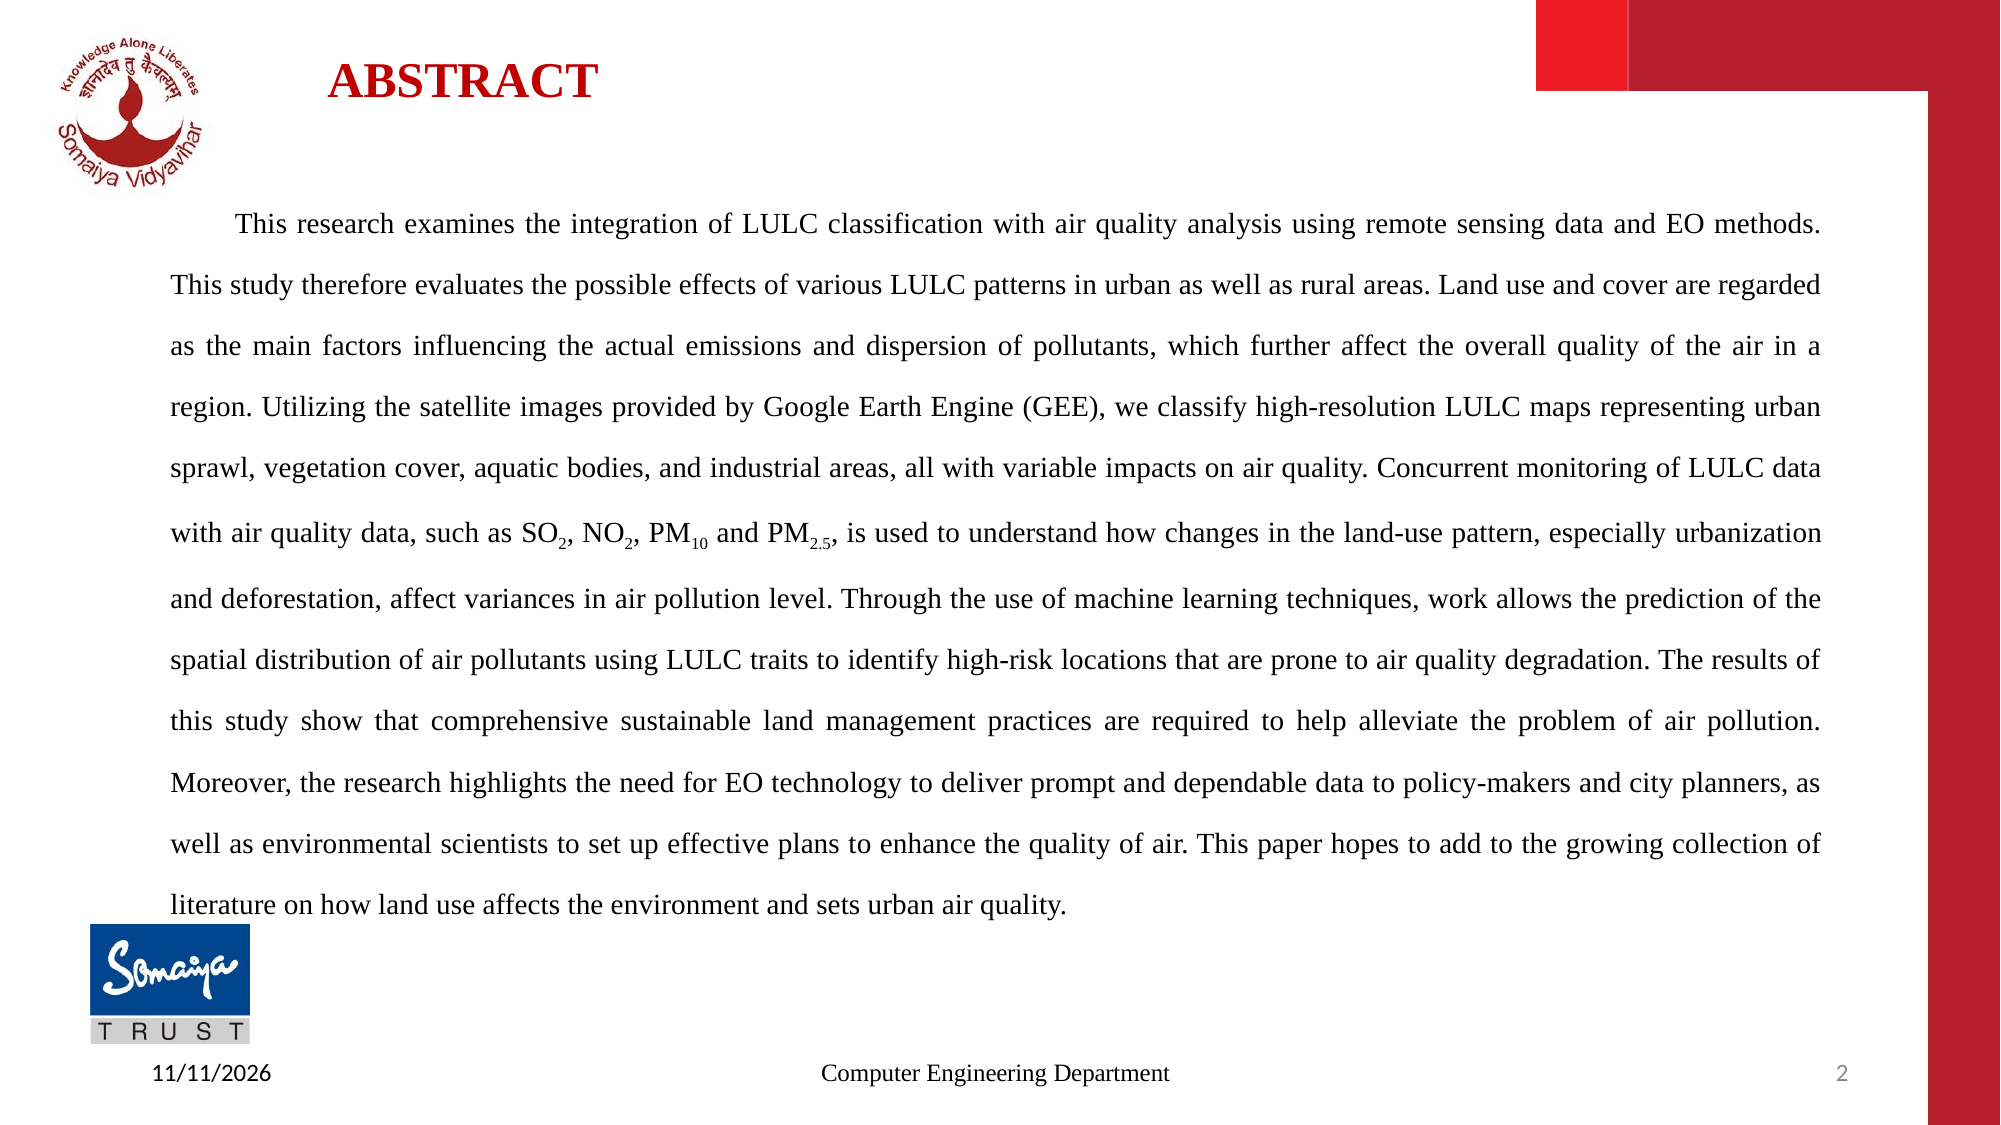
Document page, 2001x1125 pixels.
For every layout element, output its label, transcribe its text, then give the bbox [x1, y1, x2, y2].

slide_number 2 [1829, 1060, 1855, 1091]
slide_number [149, 1060, 275, 1087]
text_box This research examines the integration of LULC classification with air quality analysis using remote sensing data and EO methods. This study therefore evaluates the possible effects of various LULC patterns in urban as well as rural areas. Land use and cover are regarded as the main factors influencing the actual emissions and dispersion of pollutants, which further affect the overall quality of the air in a region. Utilizing the satellite images provided by Google Earth Engine (GEE), we classify high-resolution LULC maps representing urban sprawl, vegetation cover, aquatic bodies, and industrial areas, all with variable impacts on air quality. Concurrent monitoring of LULC data with air quality data, such as SO2, NO2, PM10 and PM2.5, is used to understand how changes in the land-use pattern, especially urbanization and deforestation, affect variances in air pollution level. Through the use of machine learning techniques, work allows the prediction of the spatial distribution of air pollutants using LULC traits to identify high-risk locations that are prone to air quality degradation. The results of this study show that comprehensive sustainable land management practices are required to help alleviate the problem of air pollution. Moreover, the research highlights the need for EO technology to deliver prompt and dependable data to policy-makers and city planners, as well as environmental scientists to set up effective plans to enhance the quality of air. This paper hopes to add to the growing collection of literature on how land use affects the environment and sets urban air quality. [145, 170, 1900, 928]
picture [90, 924, 250, 1044]
picture [1536, 0, 2000, 1125]
picture [46, 24, 212, 195]
text_box ABSTRACT [312, 40, 1450, 115]
footer Computer Engineering Department [819, 1060, 1181, 1125]
